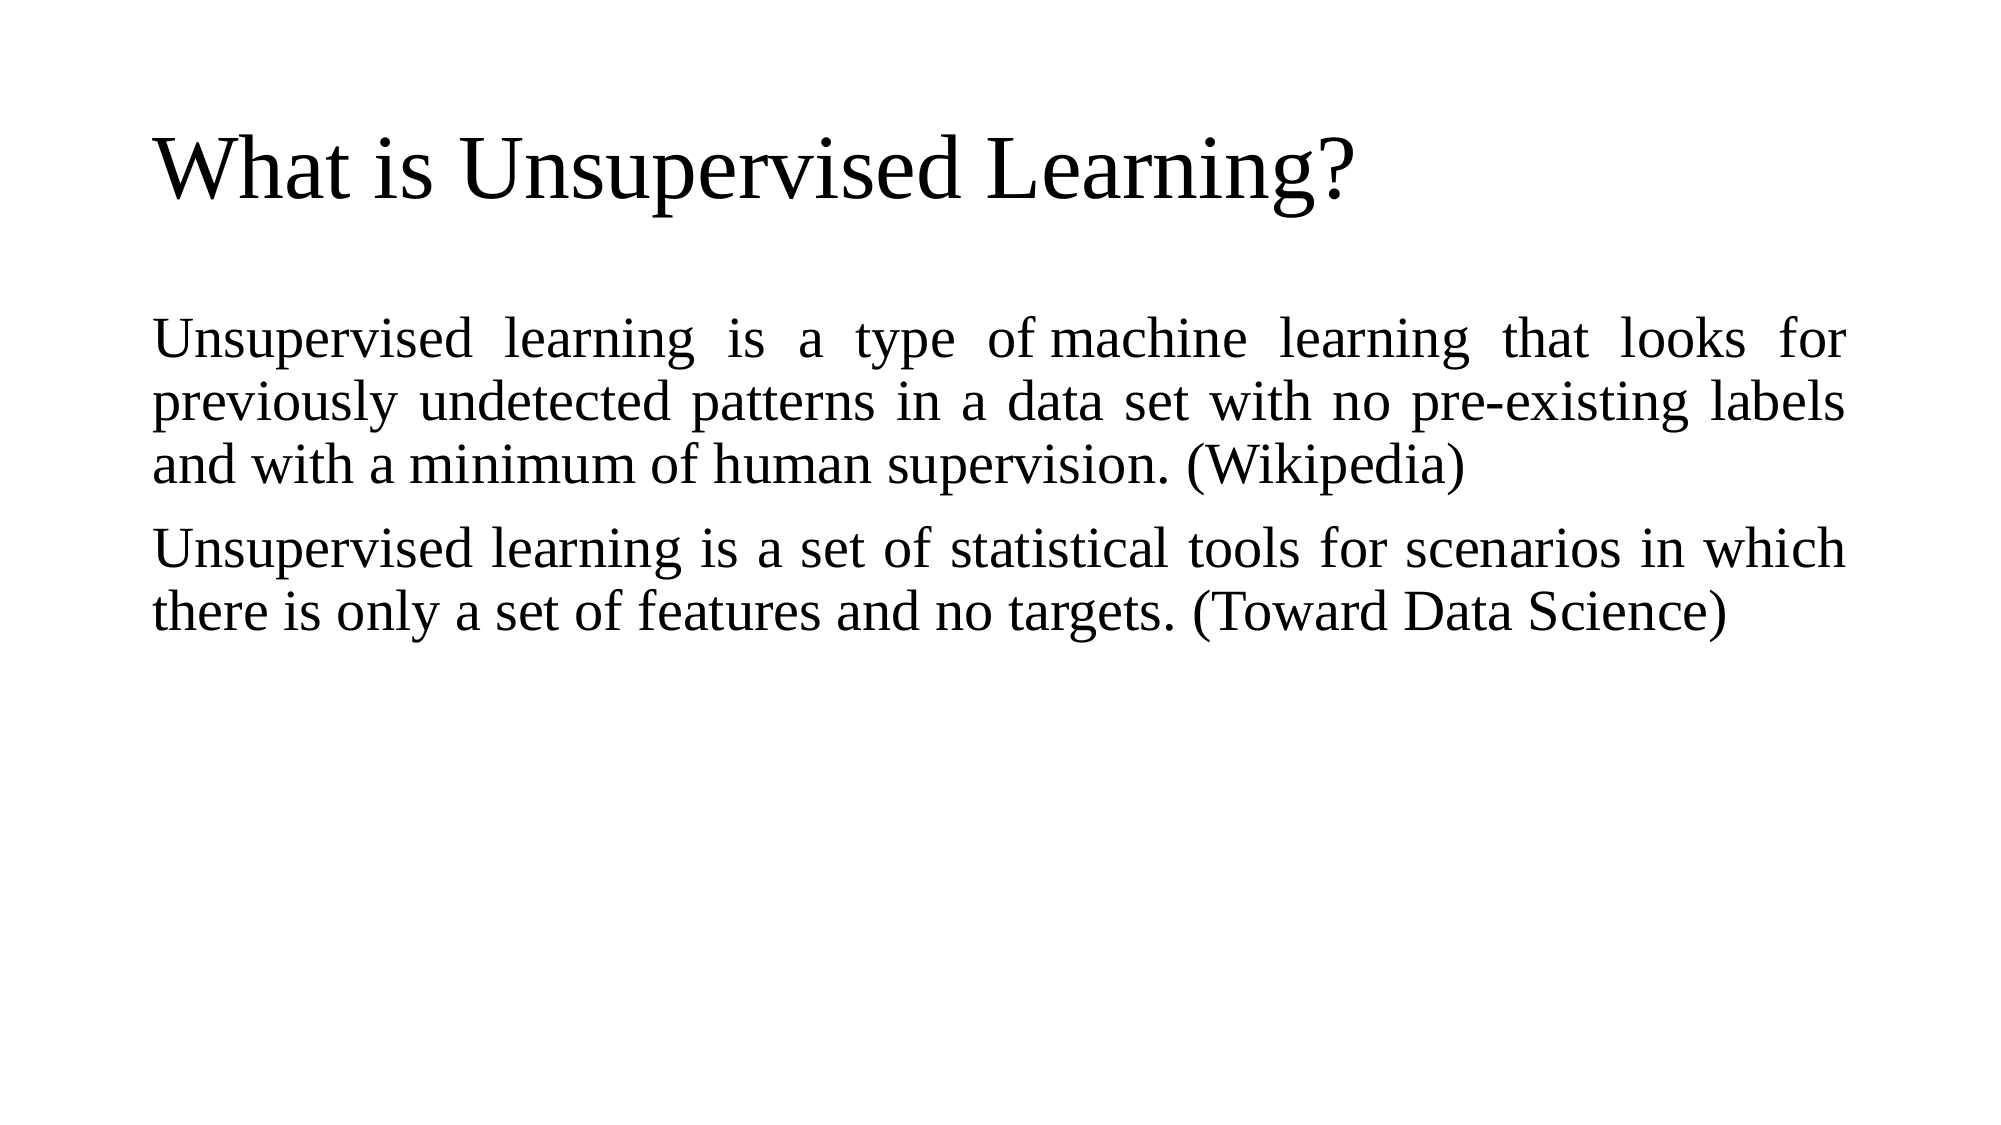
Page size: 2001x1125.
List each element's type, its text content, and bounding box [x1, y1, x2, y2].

list Unsupervised learning is a type of machine learning that looks for previously undetected patterns in a data set with no pre-existing labels and with a minimum of human supervision. (Wikipedia) Unsupervised learning is a set of statistical tools for scenarios in which there is only a set of features and no targets. (Toward Data Science) [137, 299, 1863, 1014]
title What is Unsupervised Learning? [137, 59, 1863, 278]
